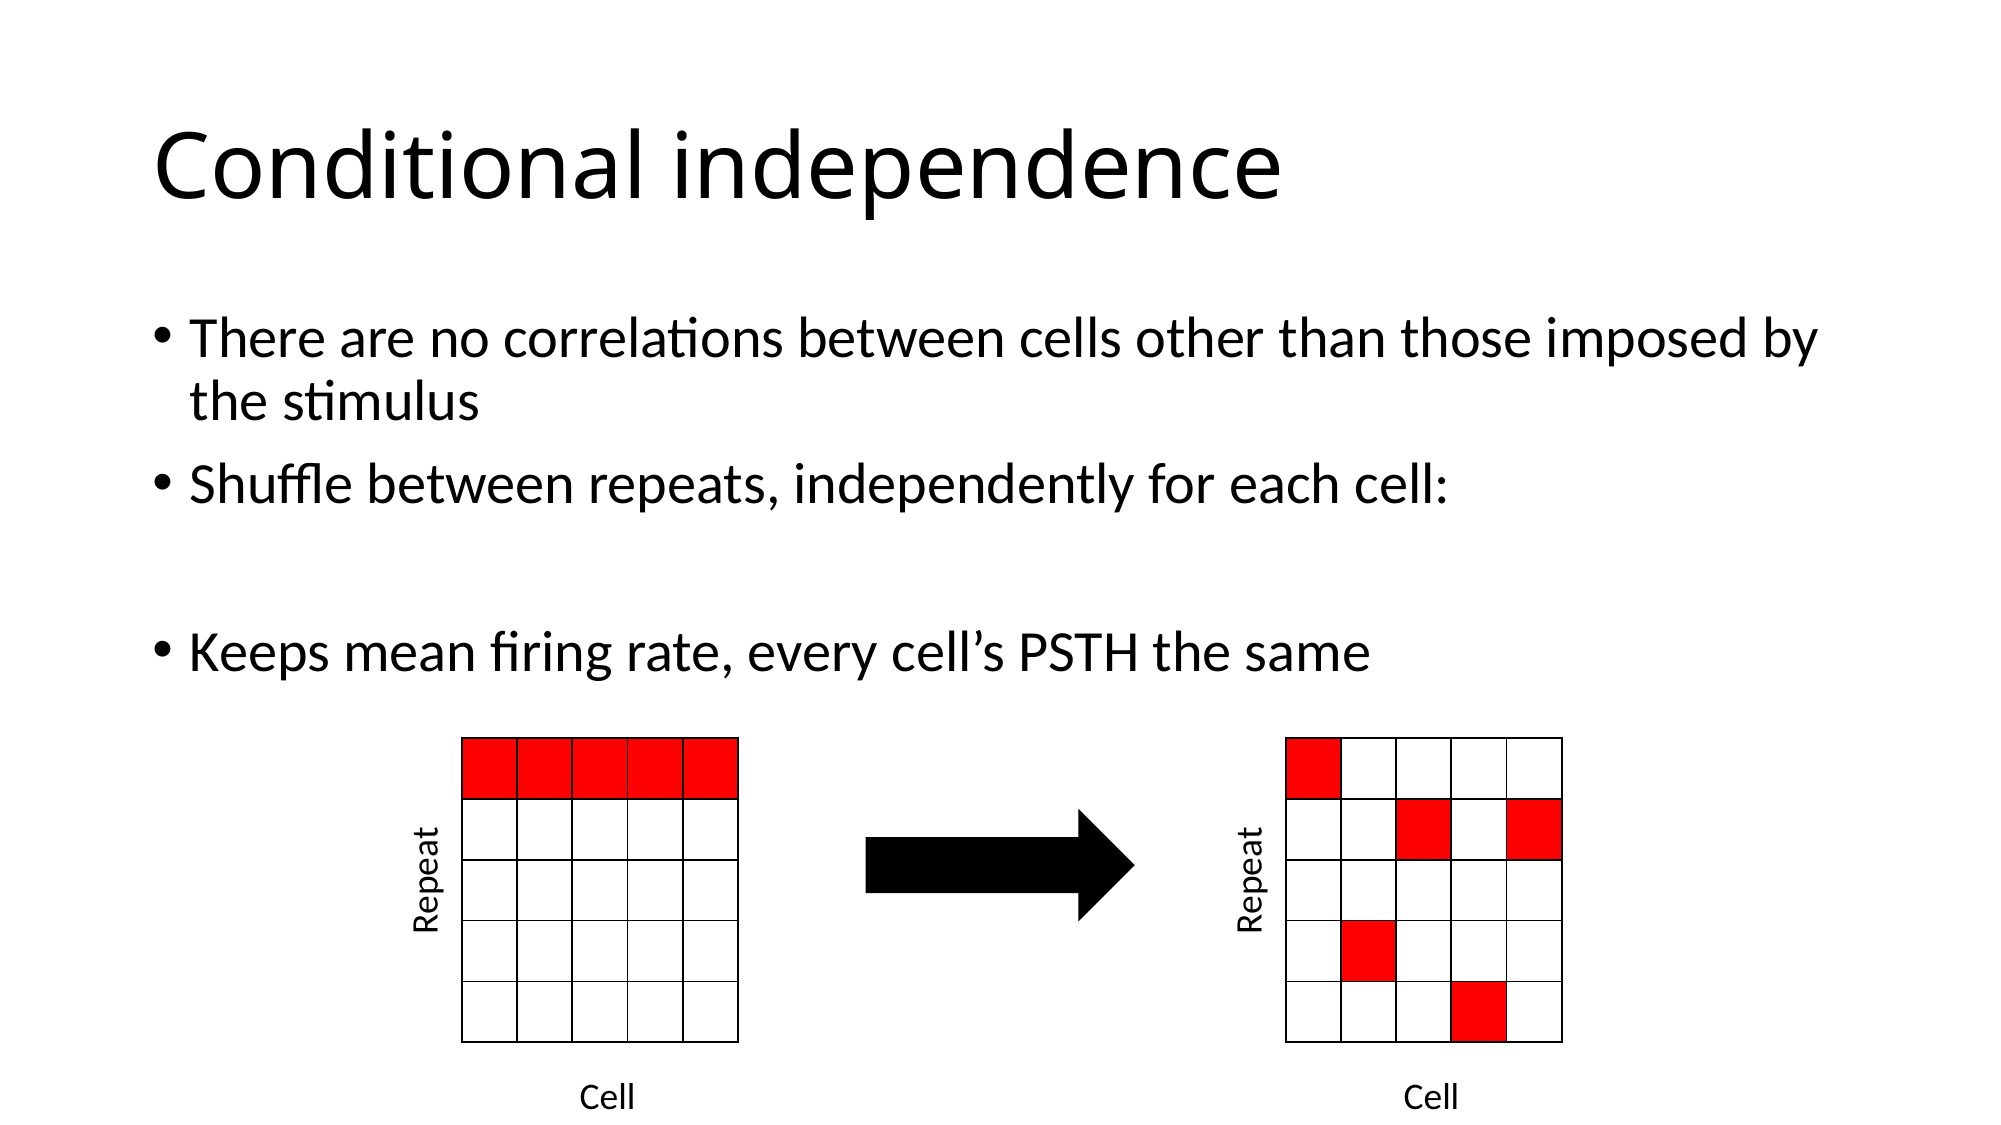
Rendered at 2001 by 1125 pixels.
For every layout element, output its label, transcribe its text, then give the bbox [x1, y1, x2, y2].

table_cell [573, 800, 627, 859]
table_header [573, 739, 627, 798]
table_cell [1397, 982, 1450, 1041]
table_cell [628, 800, 682, 859]
table_cell [463, 861, 516, 920]
table_cell [573, 982, 627, 1041]
table_cell [463, 982, 516, 1041]
table_cell [518, 982, 571, 1041]
table_header [1397, 739, 1450, 798]
table_cell [1452, 800, 1506, 859]
table_cell [1287, 861, 1340, 920]
title Conditional independence [137, 59, 1863, 278]
table_header [628, 739, 682, 798]
table_header [1452, 739, 1506, 798]
table_cell [1342, 800, 1395, 859]
table_cell [1452, 982, 1506, 1041]
table_cell [1507, 861, 1561, 920]
table_cell [1397, 861, 1450, 920]
table_header [1287, 739, 1340, 798]
table_cell [1342, 861, 1395, 920]
table_cell [463, 800, 516, 859]
table_cell [1342, 982, 1395, 1041]
table_cell [1507, 921, 1561, 981]
table_cell [573, 921, 627, 981]
table_cell [628, 861, 682, 920]
table_cell [684, 921, 737, 981]
table_cell [518, 921, 571, 981]
table_cell [1507, 800, 1561, 859]
table_cell [684, 861, 737, 920]
table_cell [628, 921, 682, 981]
table_cell [1287, 800, 1340, 859]
table_cell [518, 800, 571, 859]
table_header [463, 739, 516, 798]
text_box Cell [1388, 1064, 1483, 1125]
table_cell [684, 800, 737, 859]
table_cell [628, 982, 682, 1041]
text_box Repeat [392, 812, 453, 949]
table_cell [1287, 982, 1340, 1041]
table_cell [463, 921, 516, 981]
text_box [865, 808, 1135, 922]
table_cell [1507, 982, 1561, 1041]
table_header [518, 739, 571, 798]
table_cell [1342, 921, 1395, 981]
table_header [684, 739, 737, 798]
table_cell [1452, 861, 1506, 920]
table_header [1507, 739, 1561, 798]
table_cell [1397, 921, 1450, 981]
table_cell [573, 861, 627, 920]
table_cell [1287, 921, 1340, 981]
table_cell [684, 982, 737, 1041]
table_cell [1452, 921, 1506, 981]
table_cell [518, 861, 571, 920]
text_box Cell [564, 1064, 659, 1125]
table_header [1342, 739, 1395, 798]
text_box Repeat [1216, 812, 1277, 949]
table_cell [1397, 800, 1450, 859]
